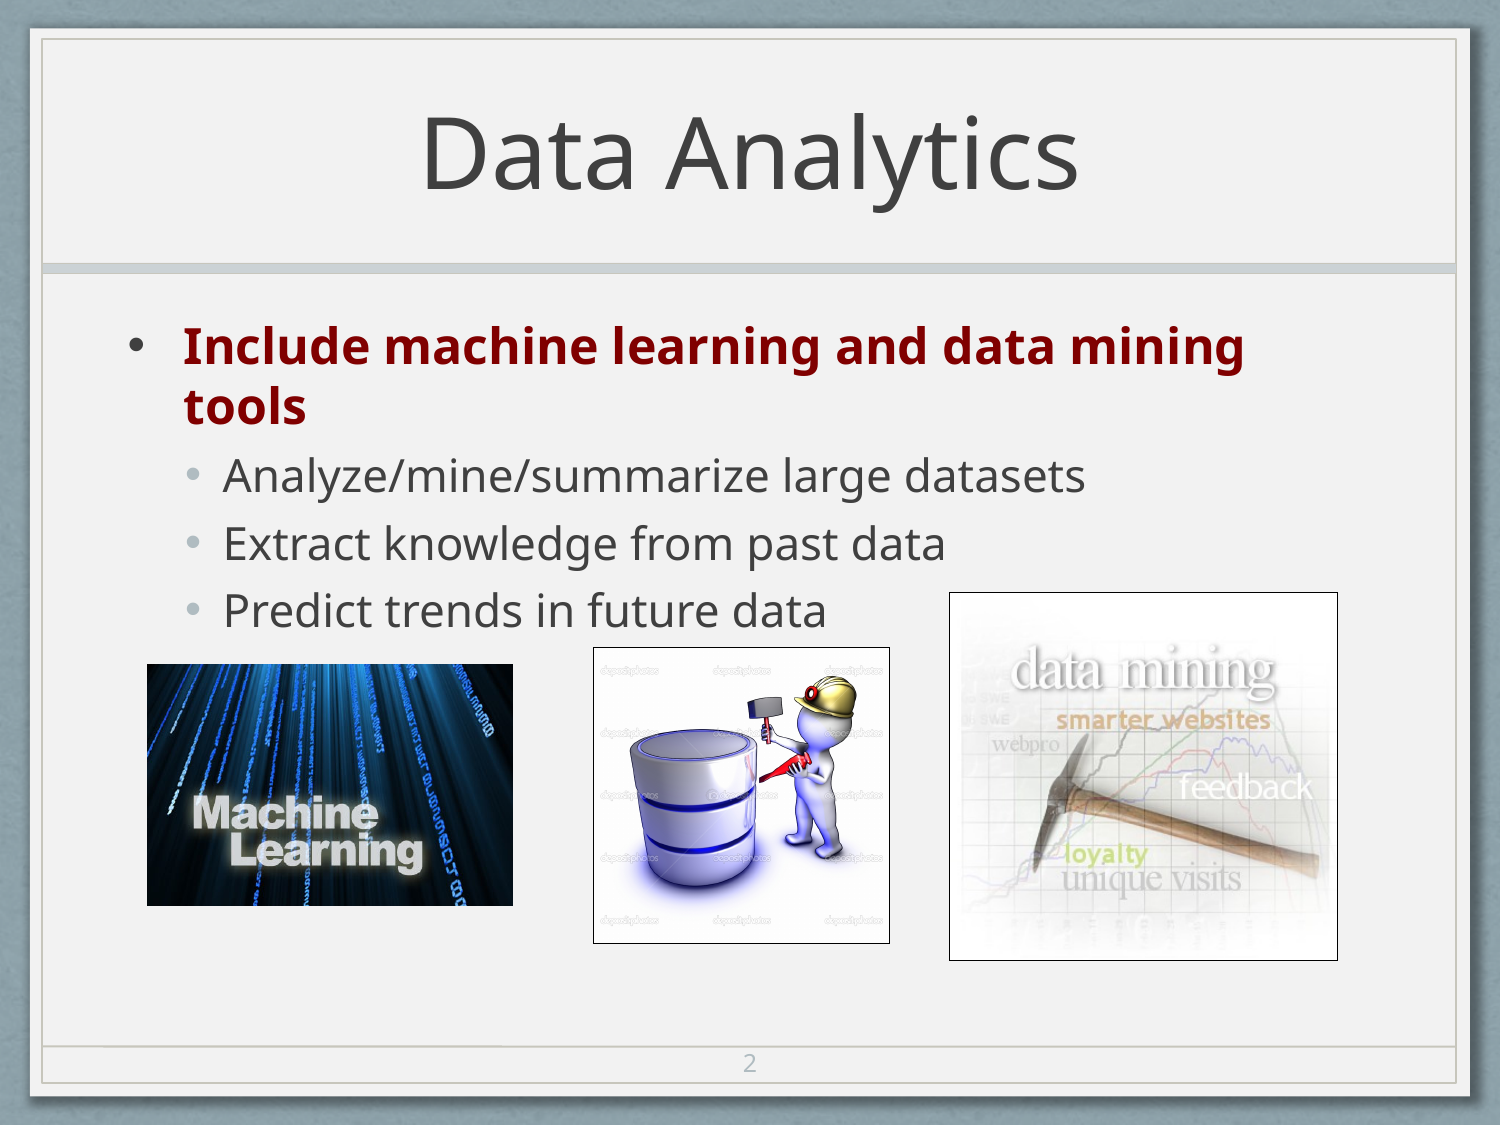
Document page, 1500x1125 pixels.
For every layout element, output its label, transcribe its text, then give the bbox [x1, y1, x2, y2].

slide_number 2 [687, 1042, 813, 1088]
title Data Analytics [147, 40, 1353, 260]
picture [948, 591, 1338, 962]
list Include machine learning and data mining tools Analyze/mine/summarize large datasets Extract knowledge from past data Predict trends in future data [112, 306, 1353, 995]
picture [592, 647, 890, 945]
picture [147, 663, 513, 906]
